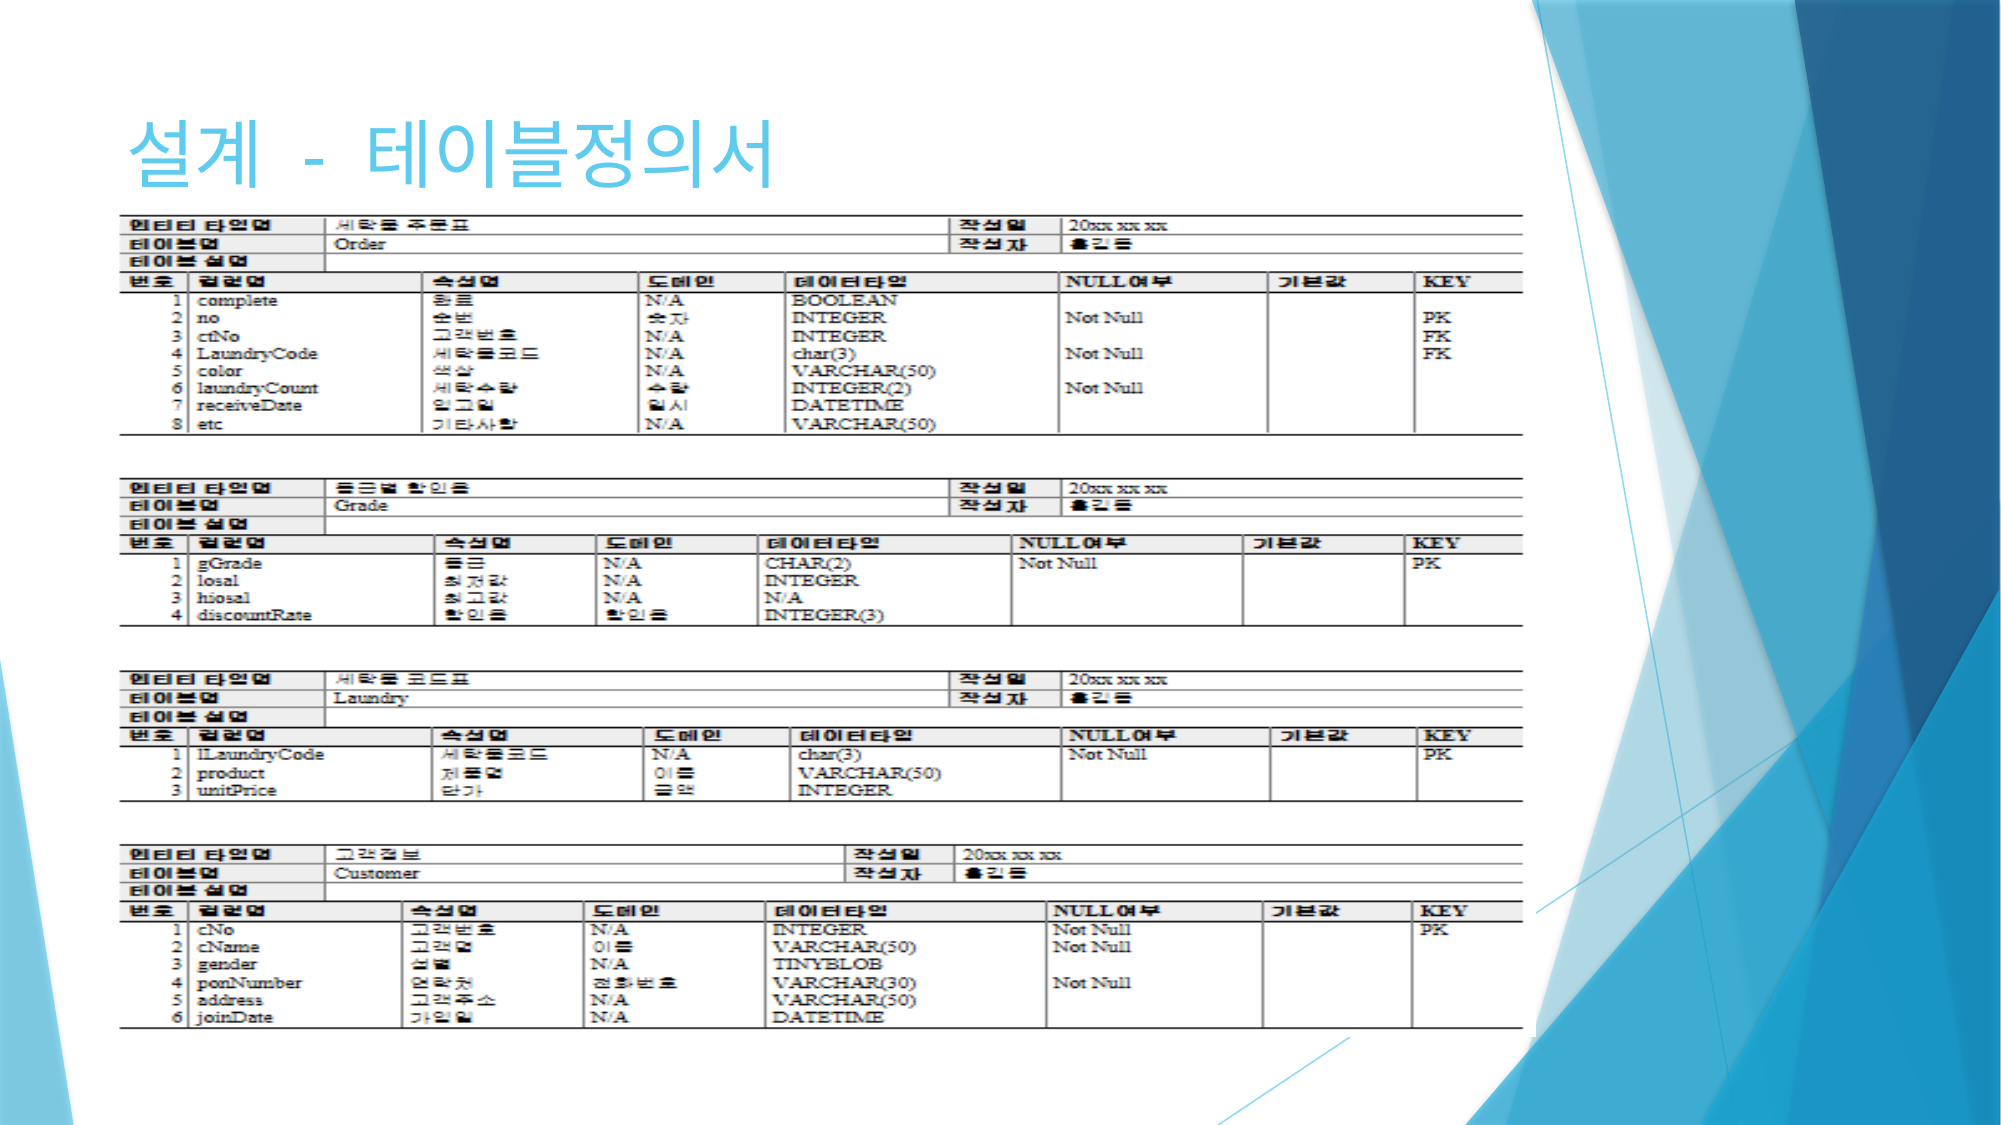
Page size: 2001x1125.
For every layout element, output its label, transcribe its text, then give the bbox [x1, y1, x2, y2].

title 설계 - 테이블정의서 [111, 99, 1522, 210]
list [117, 208, 1536, 1037]
